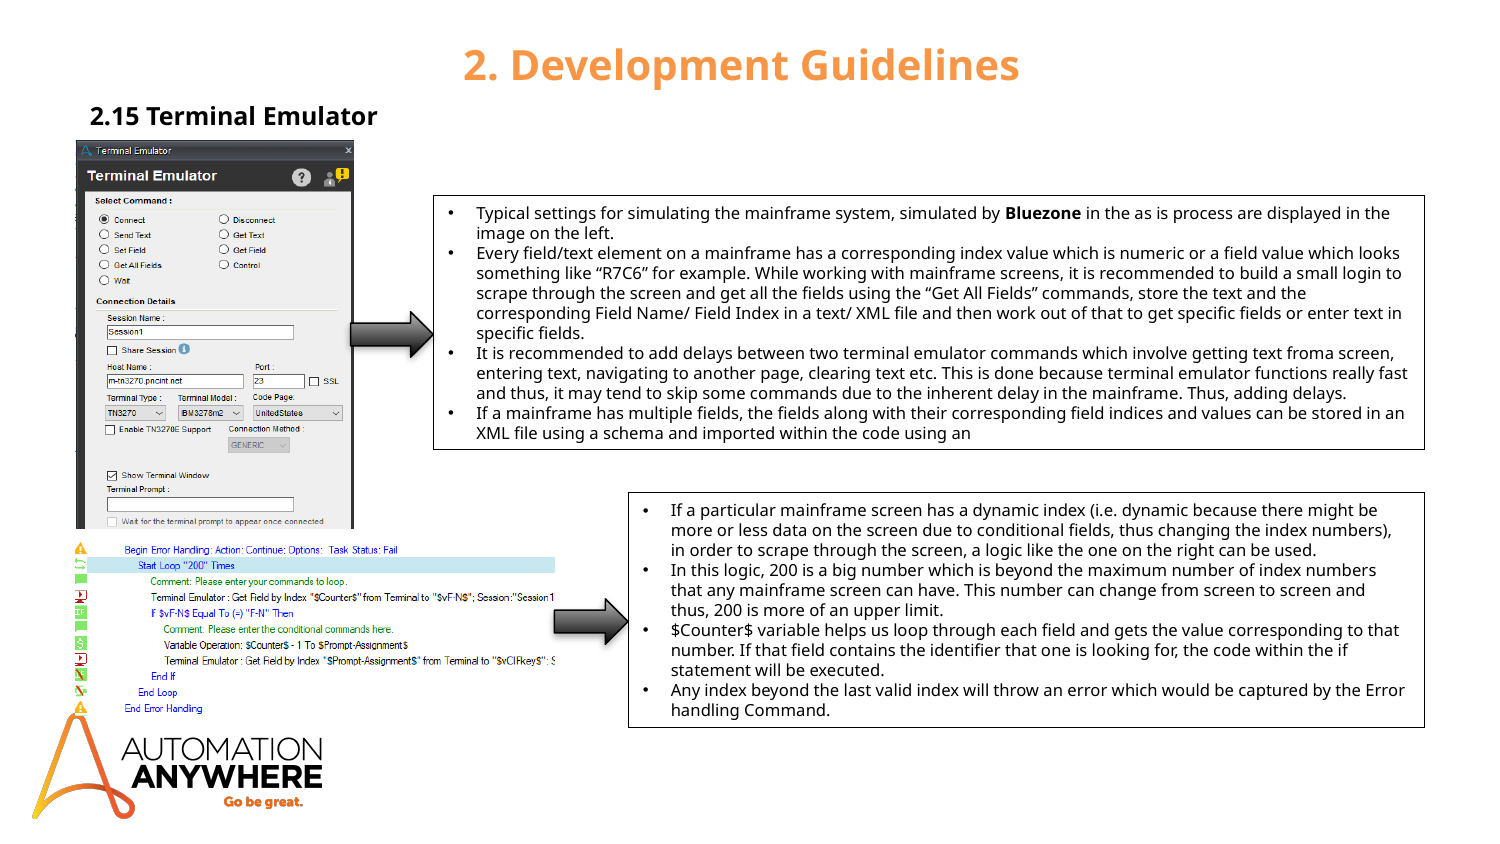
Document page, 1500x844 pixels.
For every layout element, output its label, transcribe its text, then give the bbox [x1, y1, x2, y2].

text_box [559, 598, 629, 646]
picture [74, 140, 354, 529]
text_box 2.15 Terminal Emulator [74, 93, 742, 139]
text_box Typical settings for simulating the mainframe system, simulated by Bluezone in the as is process are displayed in the image on the left. Every field/text element on a mainframe has a corresponding index value which is numeric or a field value which looks something like “R7C6” for example. While working with mainframe screens, it is recommended to build a small login to scrape through the screen and get all the fields using the “Get All Fields” commands, store the text and the corresponding Field Name/ Field Index in a text/ XML file and then work out of that to get specific fields or enter text in specific fields. It is recommended to add delays between two terminal emulator commands which involve getting text froma screen, entering text, navigating to another page, clearing text etc. This is done because terminal emulator functions really fast and thus, it may tend to skip some commands due to the inherent delay in the mainframe. Thus, adding delays. If a mainframe has multiple fields, the fields along with their corresponding field indices and values can be stored in an XML file using a schema and imported within the code using an [433, 195, 1425, 450]
title 2. Development Guidelines [66, 34, 1417, 94]
text_box [357, 311, 434, 358]
picture [32, 539, 555, 819]
text_box If a particular mainframe screen has a dynamic index (i.e. dynamic because there might be more or less data on the screen due to conditional fields, thus changing the index numbers), in order to scrape through the screen, a logic like the one on the right can be used. In this logic, 200 is a big number which is beyond the maximum number of index numbers that any mainframe screen can have. This number can change from screen to screen and thus, 200 is more of an upper limit. $Counter$ variable helps us loop through each field and gets the value corresponding to that number. If that field contains the identifier that one is looking for, the code within the if statement will be executed. Any index beyond the last valid index will throw an error which would be captured by the Error handling Command. [628, 492, 1425, 728]
